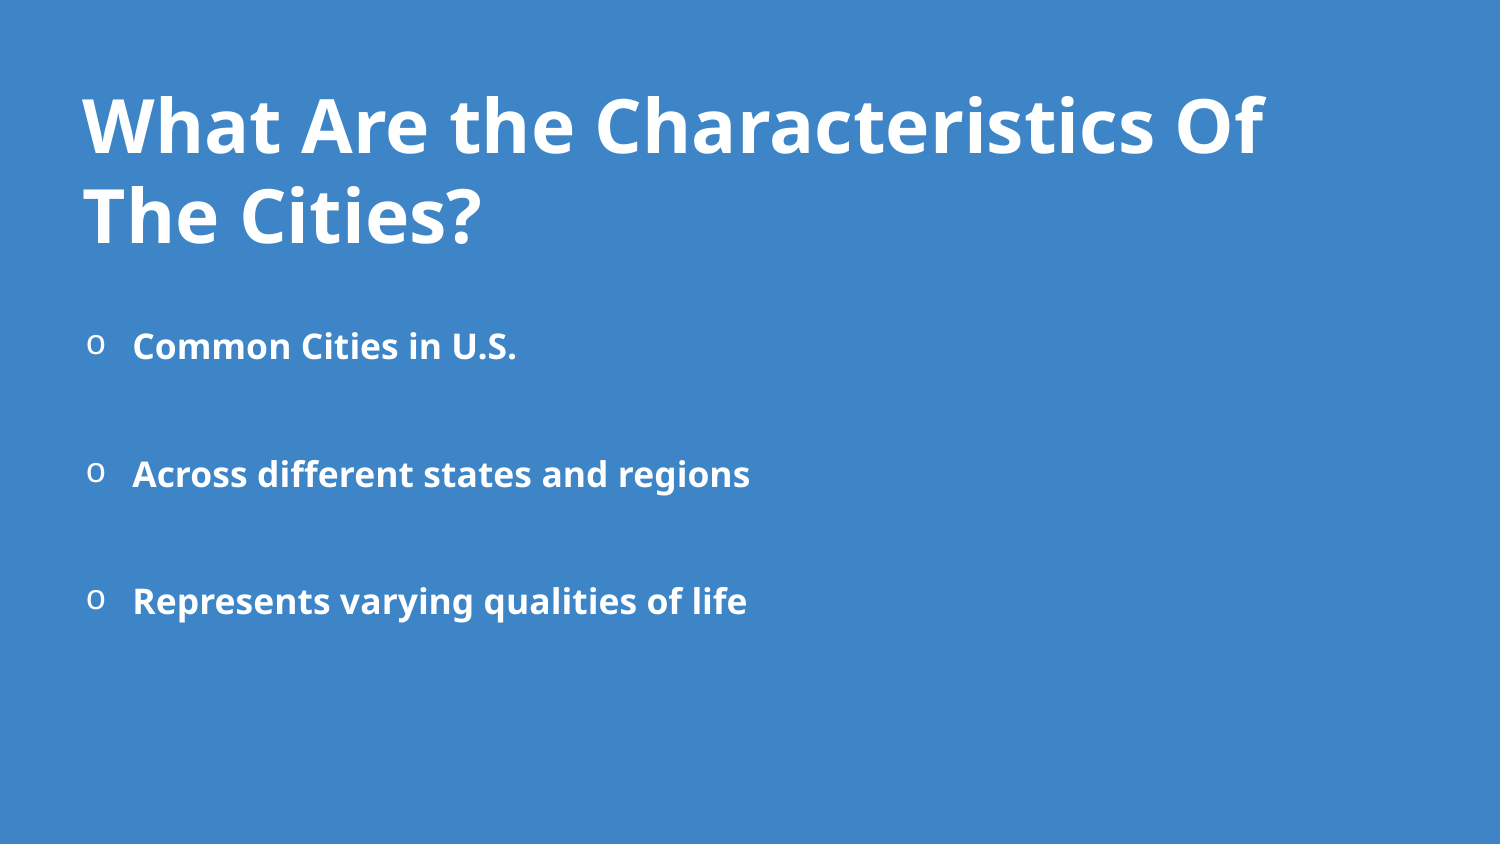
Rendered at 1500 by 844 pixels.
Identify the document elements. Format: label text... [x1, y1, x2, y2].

text_box What Are the Characteristics Of The Cities? [67, 63, 1427, 183]
text_box Common Cities in U.S. Across different states and regions Represents varying qualities of life [70, 266, 1430, 804]
